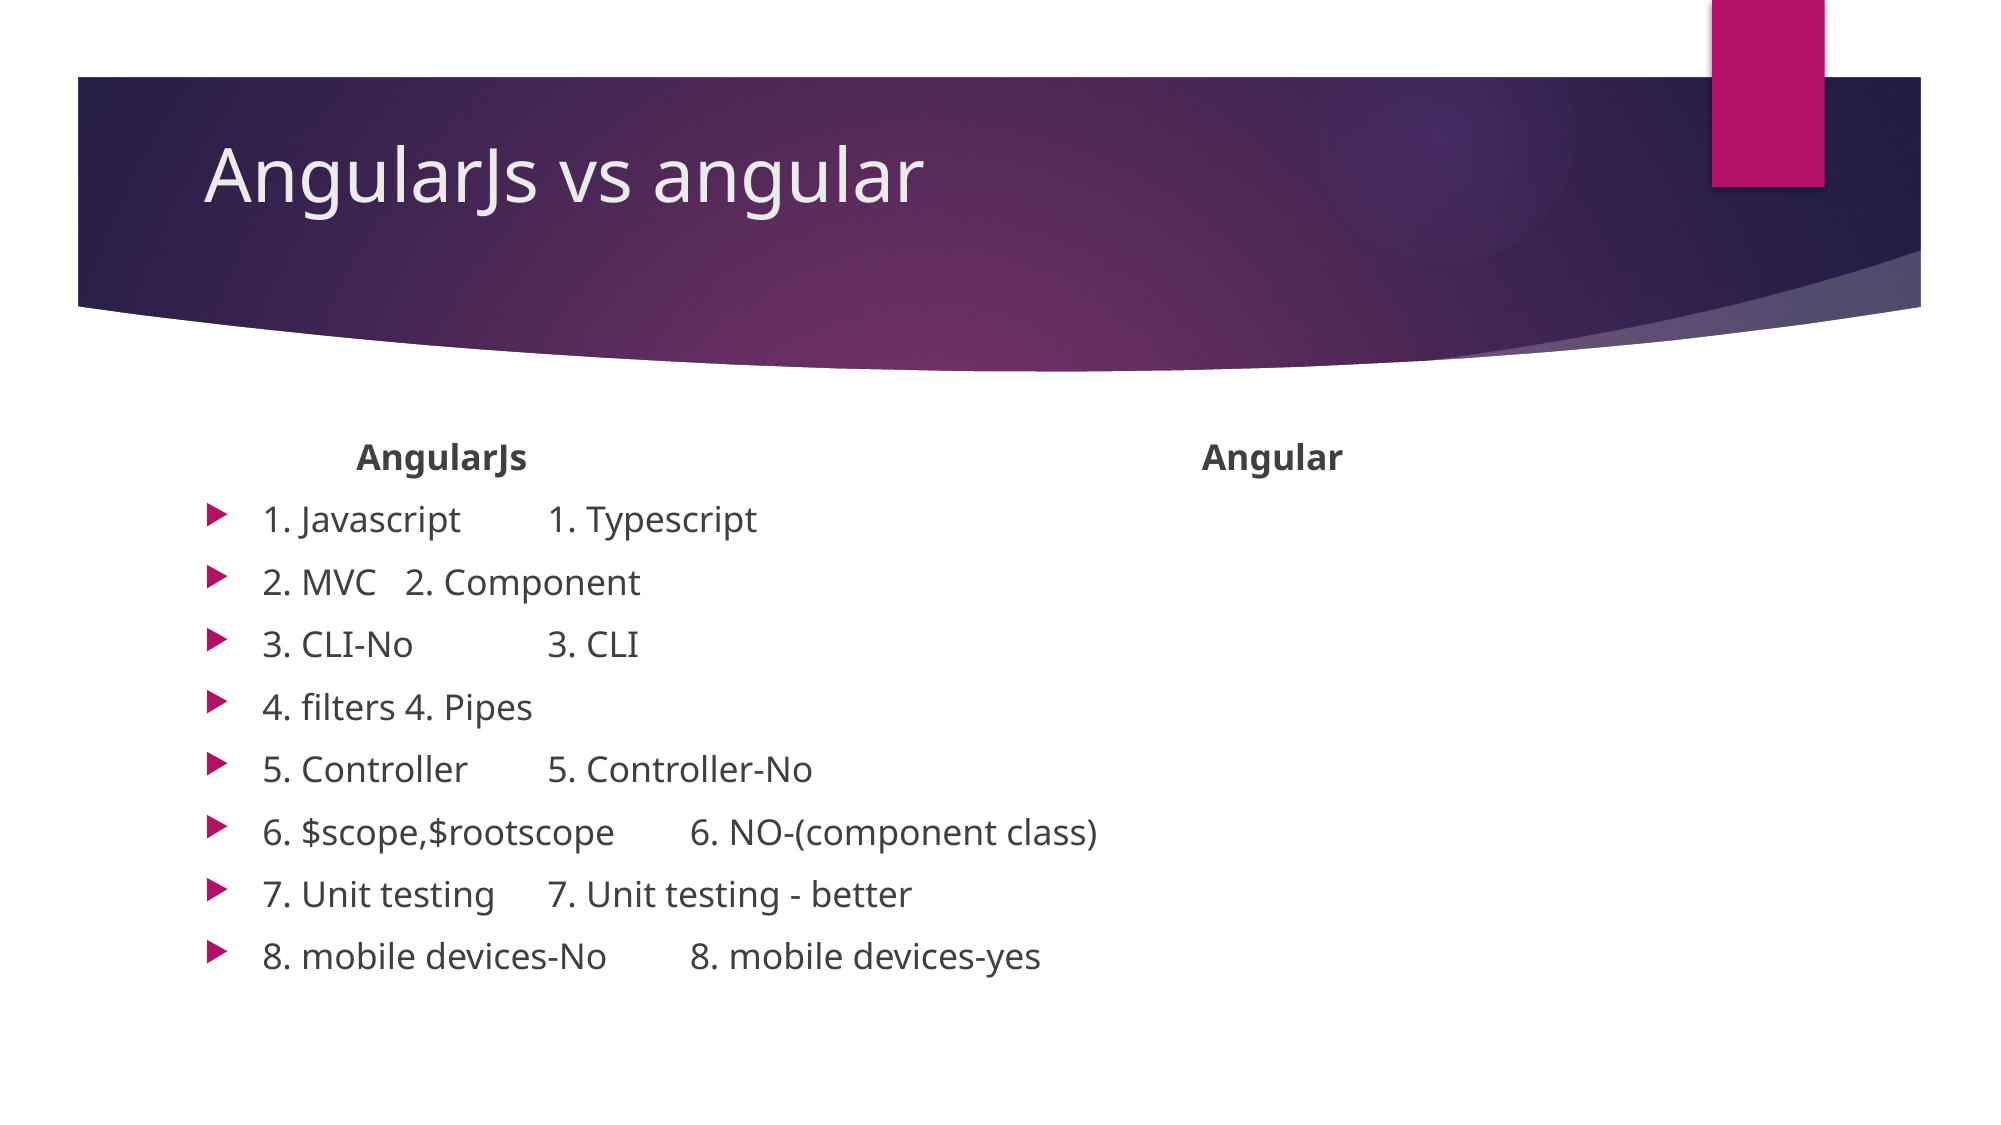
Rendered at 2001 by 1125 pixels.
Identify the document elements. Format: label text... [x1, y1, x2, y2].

list AngularJs Angular 1. Javascript 1. Typescript 2. MVC 2. Component 3. CLI-No 3. CLI 4. filters 4. Pipes 5. Controller 5. Controller-No 6. $scope,$rootscope 6. NO-(component class) 7. Unit testing 7. Unit testing - better 8. mobile devices-No 8. mobile devices-yes [189, 427, 1638, 988]
title AngularJs vs angular [189, 159, 1627, 276]
